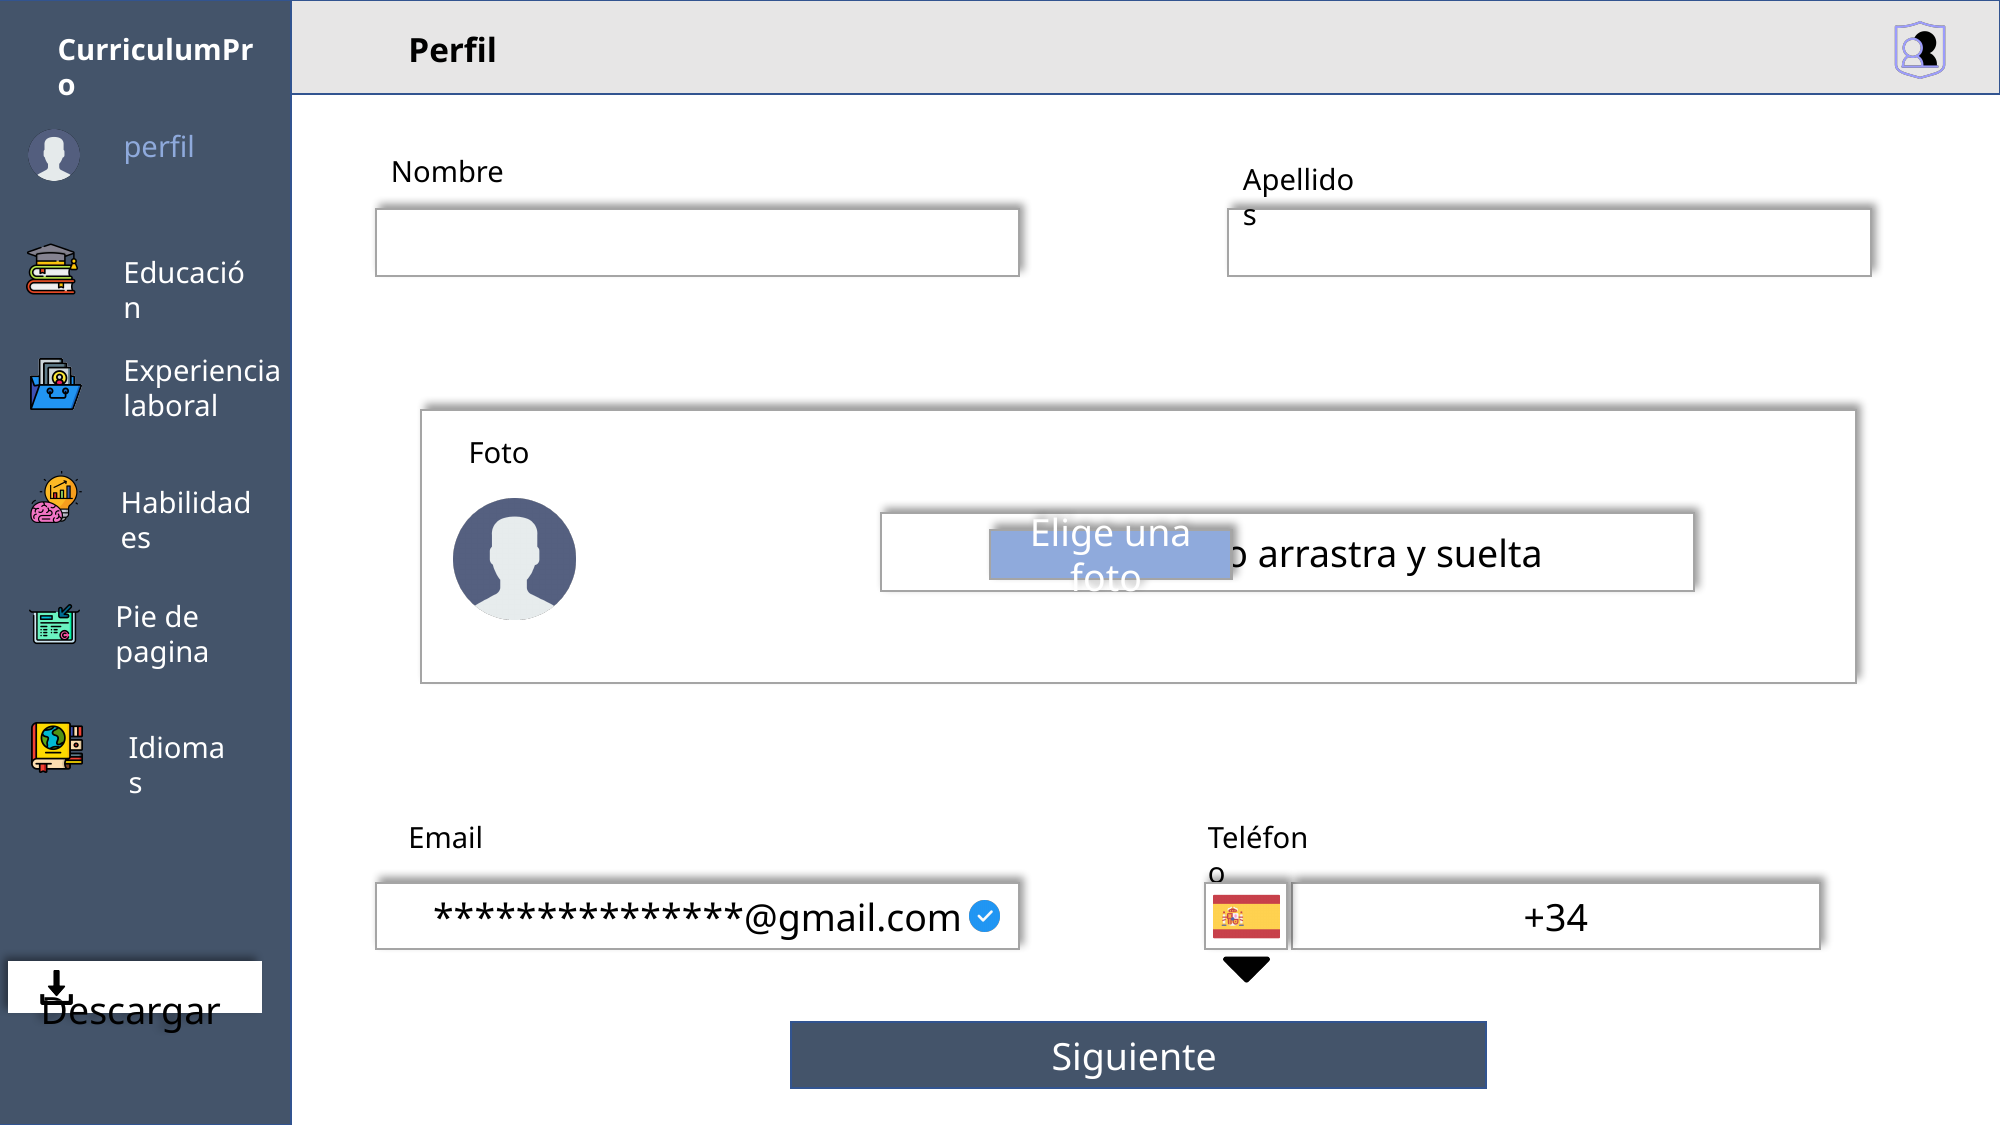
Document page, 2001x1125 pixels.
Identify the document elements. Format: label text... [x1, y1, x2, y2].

text_box Elige una foto [989, 529, 1233, 580]
text_box [420, 409, 1857, 684]
picture [28, 129, 80, 181]
picture [30, 358, 82, 410]
text_box Experiencia laboral [108, 344, 311, 430]
text_box Siguiente [790, 1021, 1487, 1089]
text_box ***************@gmail.com [375, 882, 1020, 950]
picture [1213, 883, 1280, 993]
text_box Apellidos [1228, 153, 1377, 239]
text_box Foto [453, 427, 576, 477]
text_box Educación [108, 247, 272, 332]
text_box [375, 208, 1020, 277]
picture [453, 498, 576, 621]
text_box [290, 0, 2000, 95]
text_box Habilidades [105, 477, 282, 562]
text_box Idiomas [113, 722, 252, 808]
text_box +34 [1292, 882, 1821, 950]
text_box o arrastra y suelta [880, 512, 1695, 592]
picture [31, 722, 83, 773]
text_box Perfil [393, 21, 599, 77]
text_box [0, 0, 292, 1125]
text_box Nombre [376, 146, 525, 196]
picture [30, 471, 82, 523]
text_box CurriculumPro [42, 24, 270, 109]
picture [1891, 21, 1949, 79]
picture [39, 970, 74, 1005]
picture [969, 900, 1000, 932]
text_box Email [393, 812, 516, 862]
picture [29, 598, 80, 650]
text_box Descargar [8, 961, 262, 1013]
text_box Pie de pagina [100, 591, 292, 677]
text_box [1227, 208, 1872, 277]
text_box [1204, 882, 1288, 950]
text_box Teléfono [1193, 812, 1337, 897]
picture [26, 243, 78, 295]
text_box perfil [108, 121, 211, 172]
